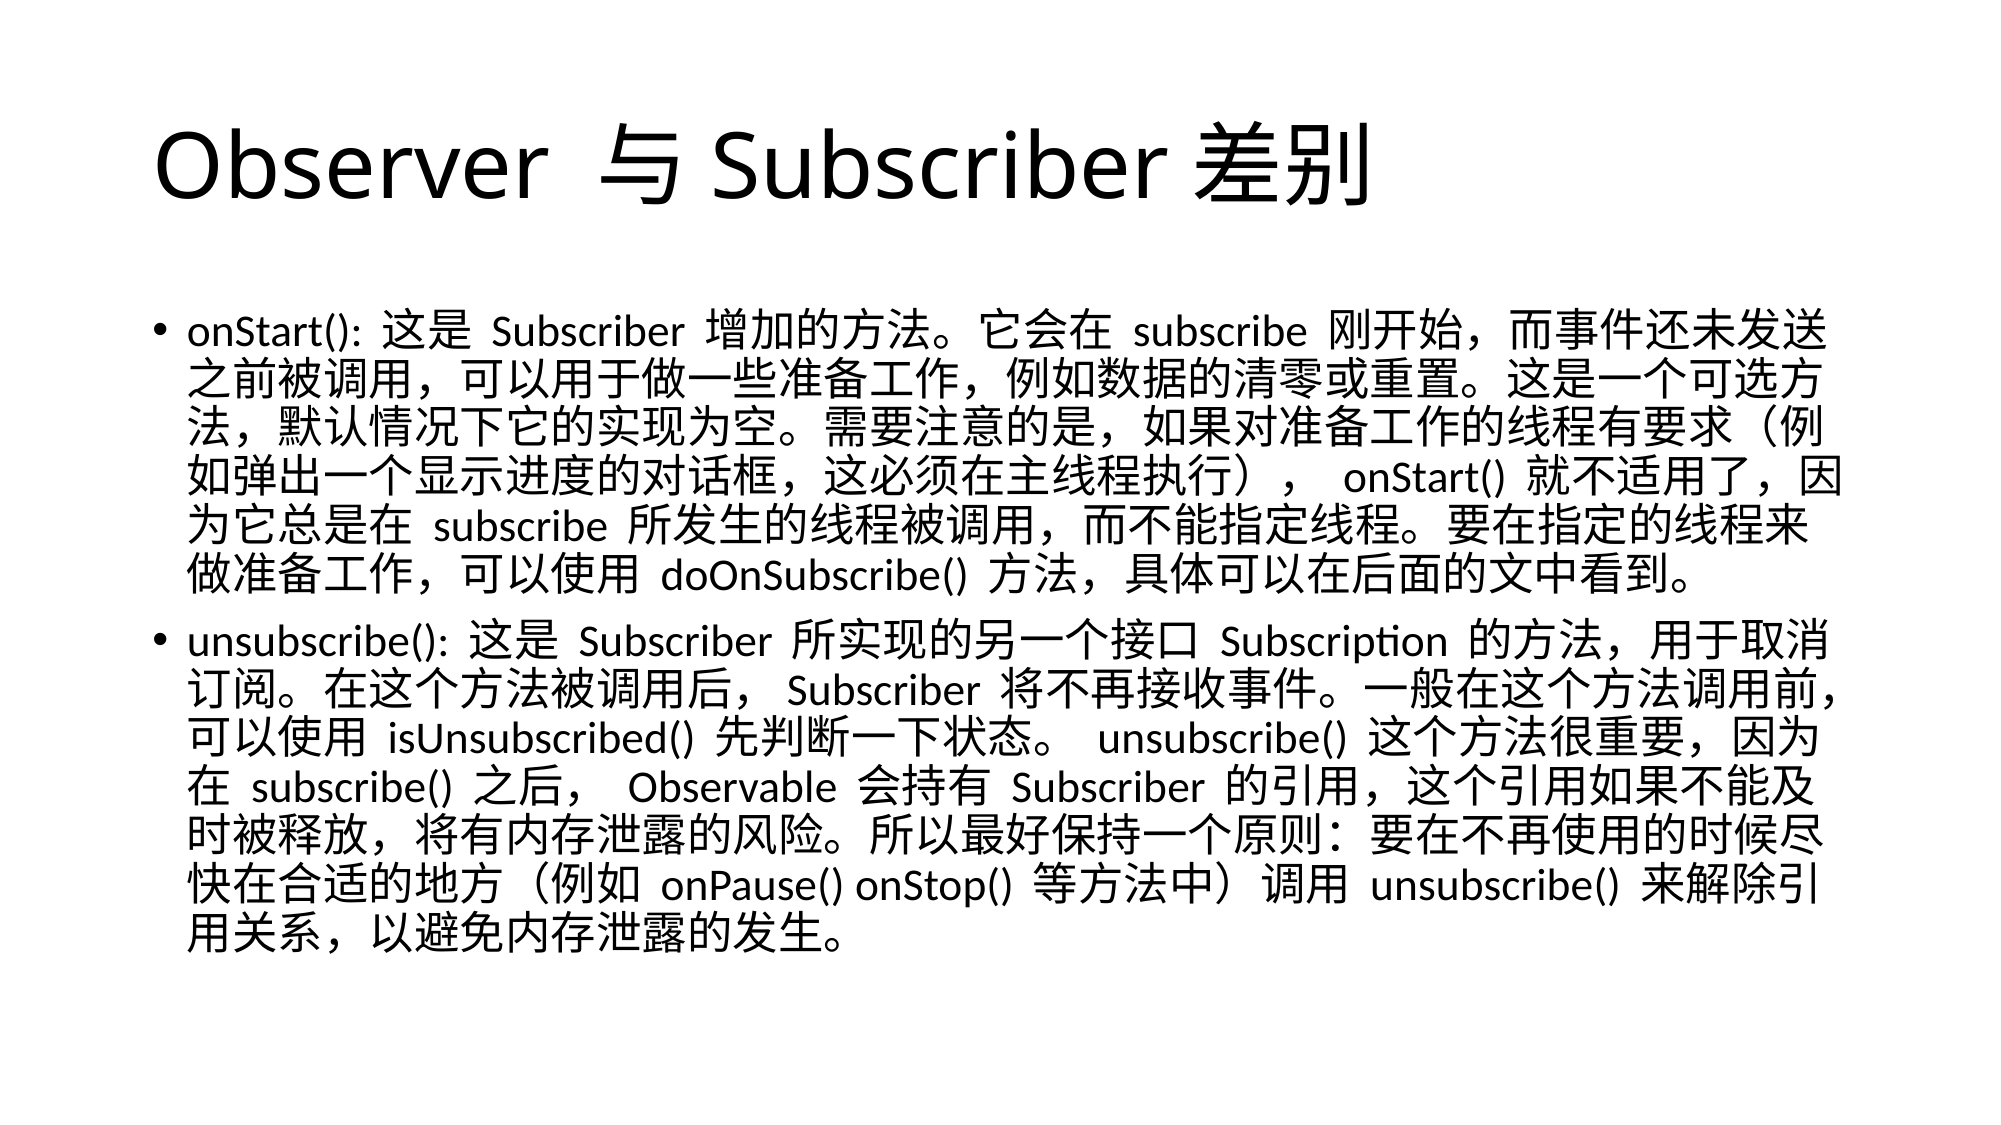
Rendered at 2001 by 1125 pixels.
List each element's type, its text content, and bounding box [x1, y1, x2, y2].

list onStart(): 这是 Subscriber 增加的方法。它会在 subscribe 刚开始，而事件还未发送之前被调用，可以用于做一些准备工作，例如数据的清零或重置。这是一个可选方法，默认情况下它的实现为空。需要注意的是，如果对准备工作的线程有要求（例如弹出一个显示进度的对话框，这必须在主线程执行）， onStart() 就不适用了，因为它总是在 subscribe 所发生的线程被调用，而不能指定线程。要在指定的线程来做准备工作，可以使用 doOnSubscribe() 方法，具体可以在后面的文中看到。 unsubscribe(): 这是 Subscriber 所实现的另一个接口 Subscription 的方法，用于取消订阅。在这个方法被调用后，Subscriber 将不再接收事件。一般在这个方法调用前，可以使用 isUnsubscribed() 先判断一下状态。 unsubscribe() 这个方法很重要，因为在 subscribe() 之后， Observable 会持有 Subscriber 的引用，这个引用如果不能及时被释放，将有内存泄露的风险。所以最好保持一个原则：要在不再使用的时候尽快在合适的地方（例如 onPause() onStop() 等方法中）调用 unsubscribe() 来解除引用关系，以避免内存泄露的发生。 [137, 299, 1863, 1014]
title Observer 与Subscriber差别 [137, 59, 1863, 278]
